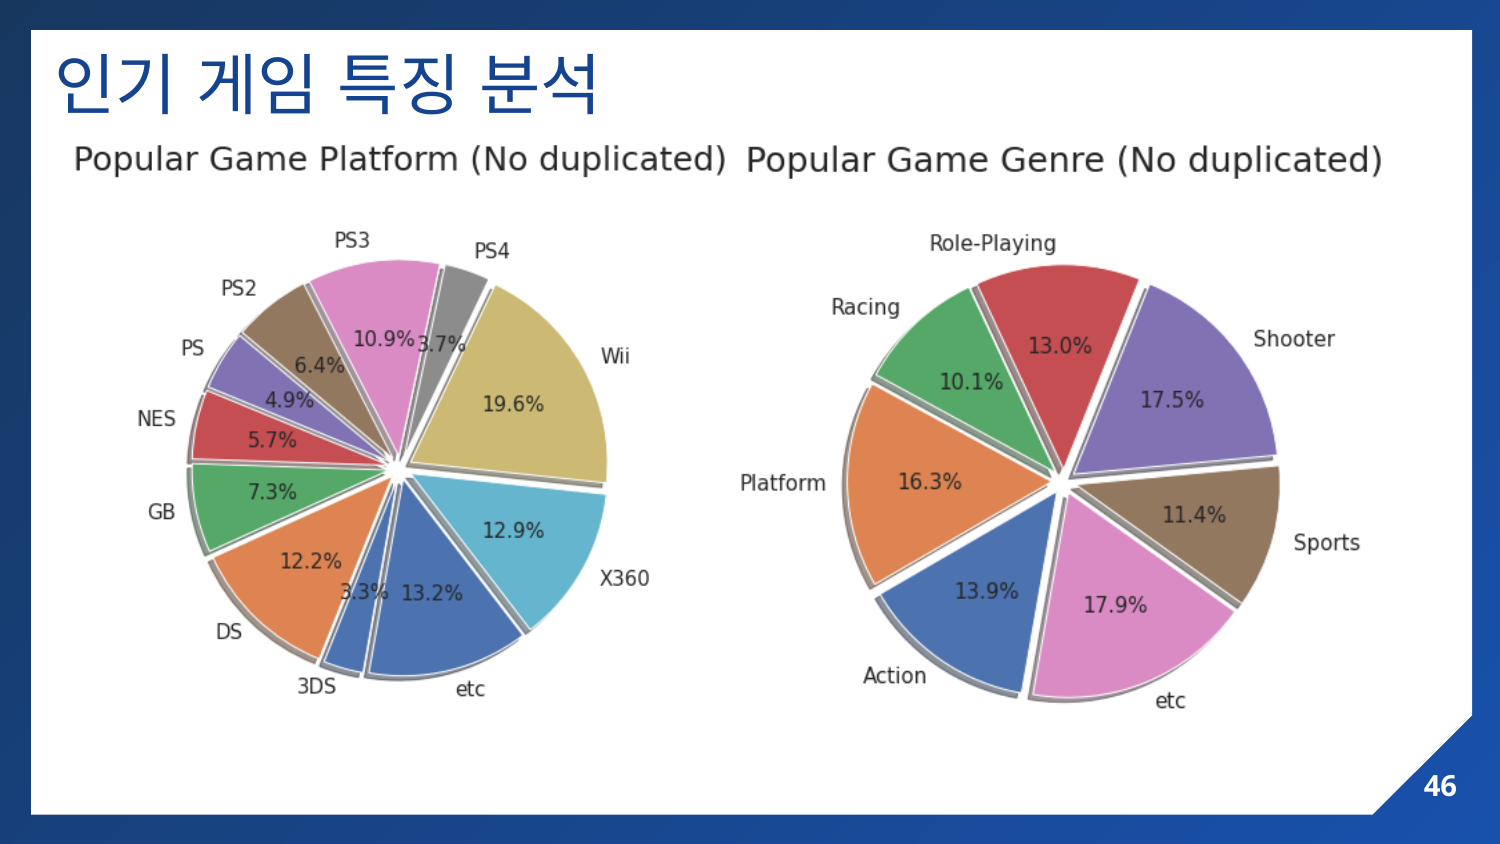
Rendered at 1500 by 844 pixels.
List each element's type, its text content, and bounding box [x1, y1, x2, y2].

picture [64, 136, 1393, 793]
title 인기 게임 특징 분석 [39, 30, 939, 135]
slide_number 46 [1376, 764, 1473, 810]
